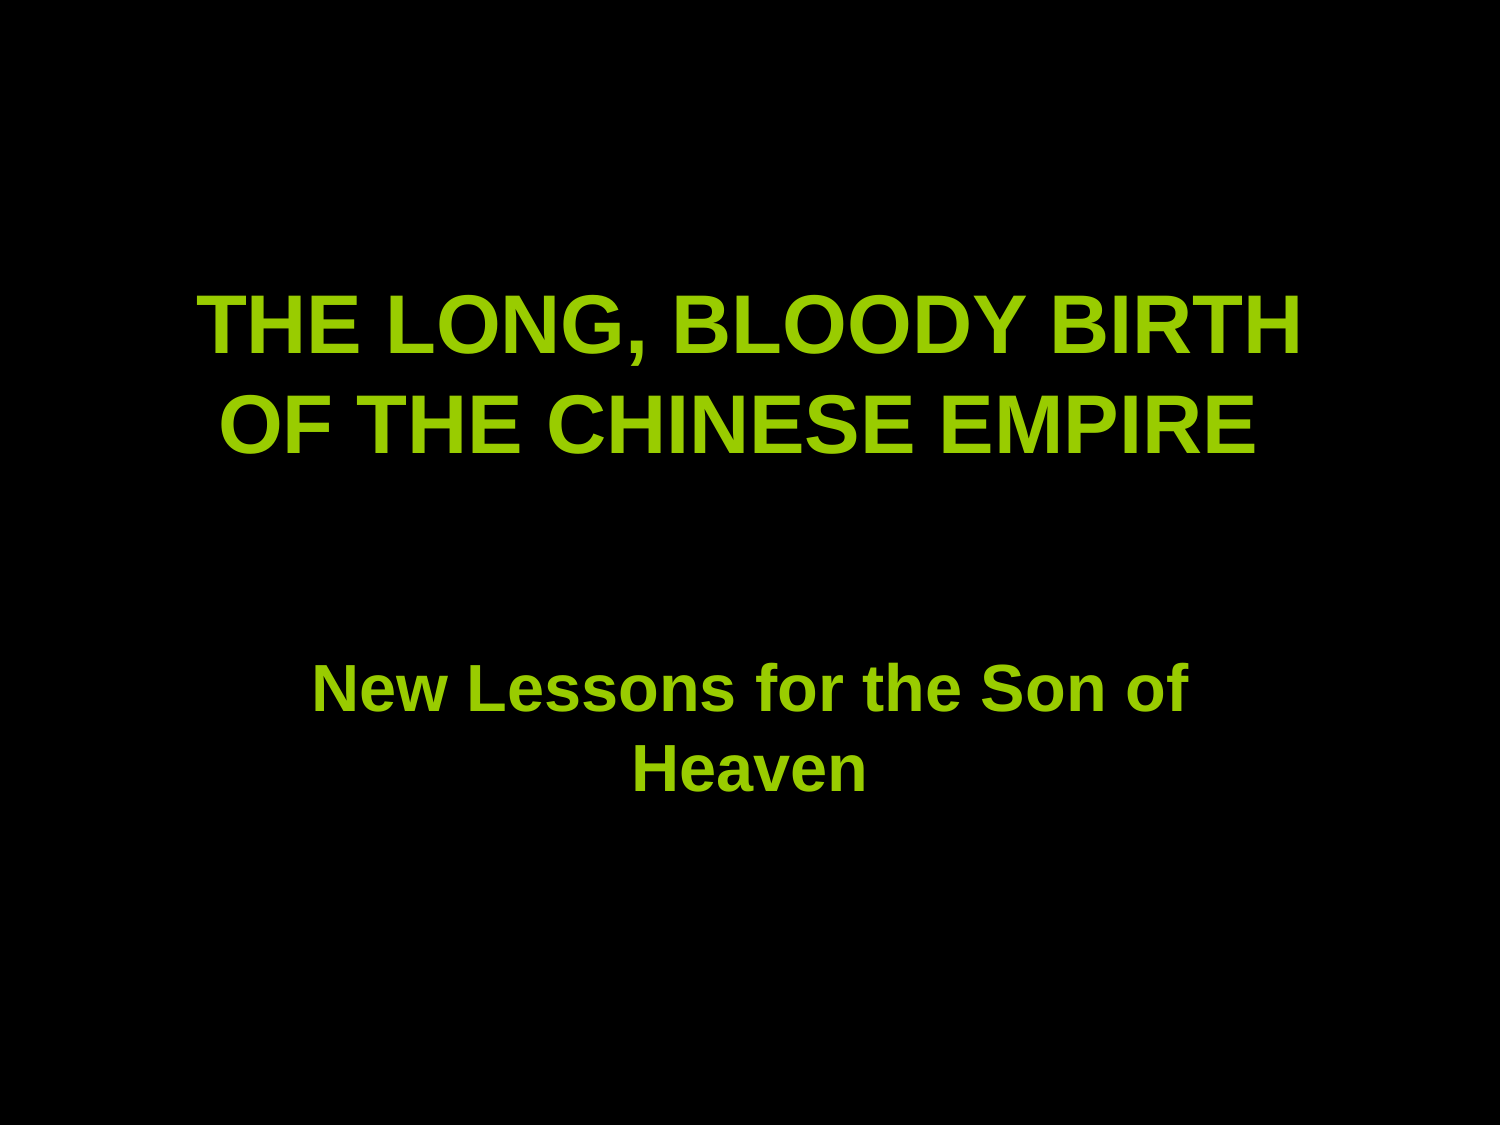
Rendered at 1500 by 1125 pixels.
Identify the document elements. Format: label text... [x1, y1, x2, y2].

subtitle New Lessons for the Son of Heaven [225, 637, 1275, 925]
title THE LONG, BLOODY BIRTH OF THE CHINESE EMPIRE [112, 349, 1388, 591]
